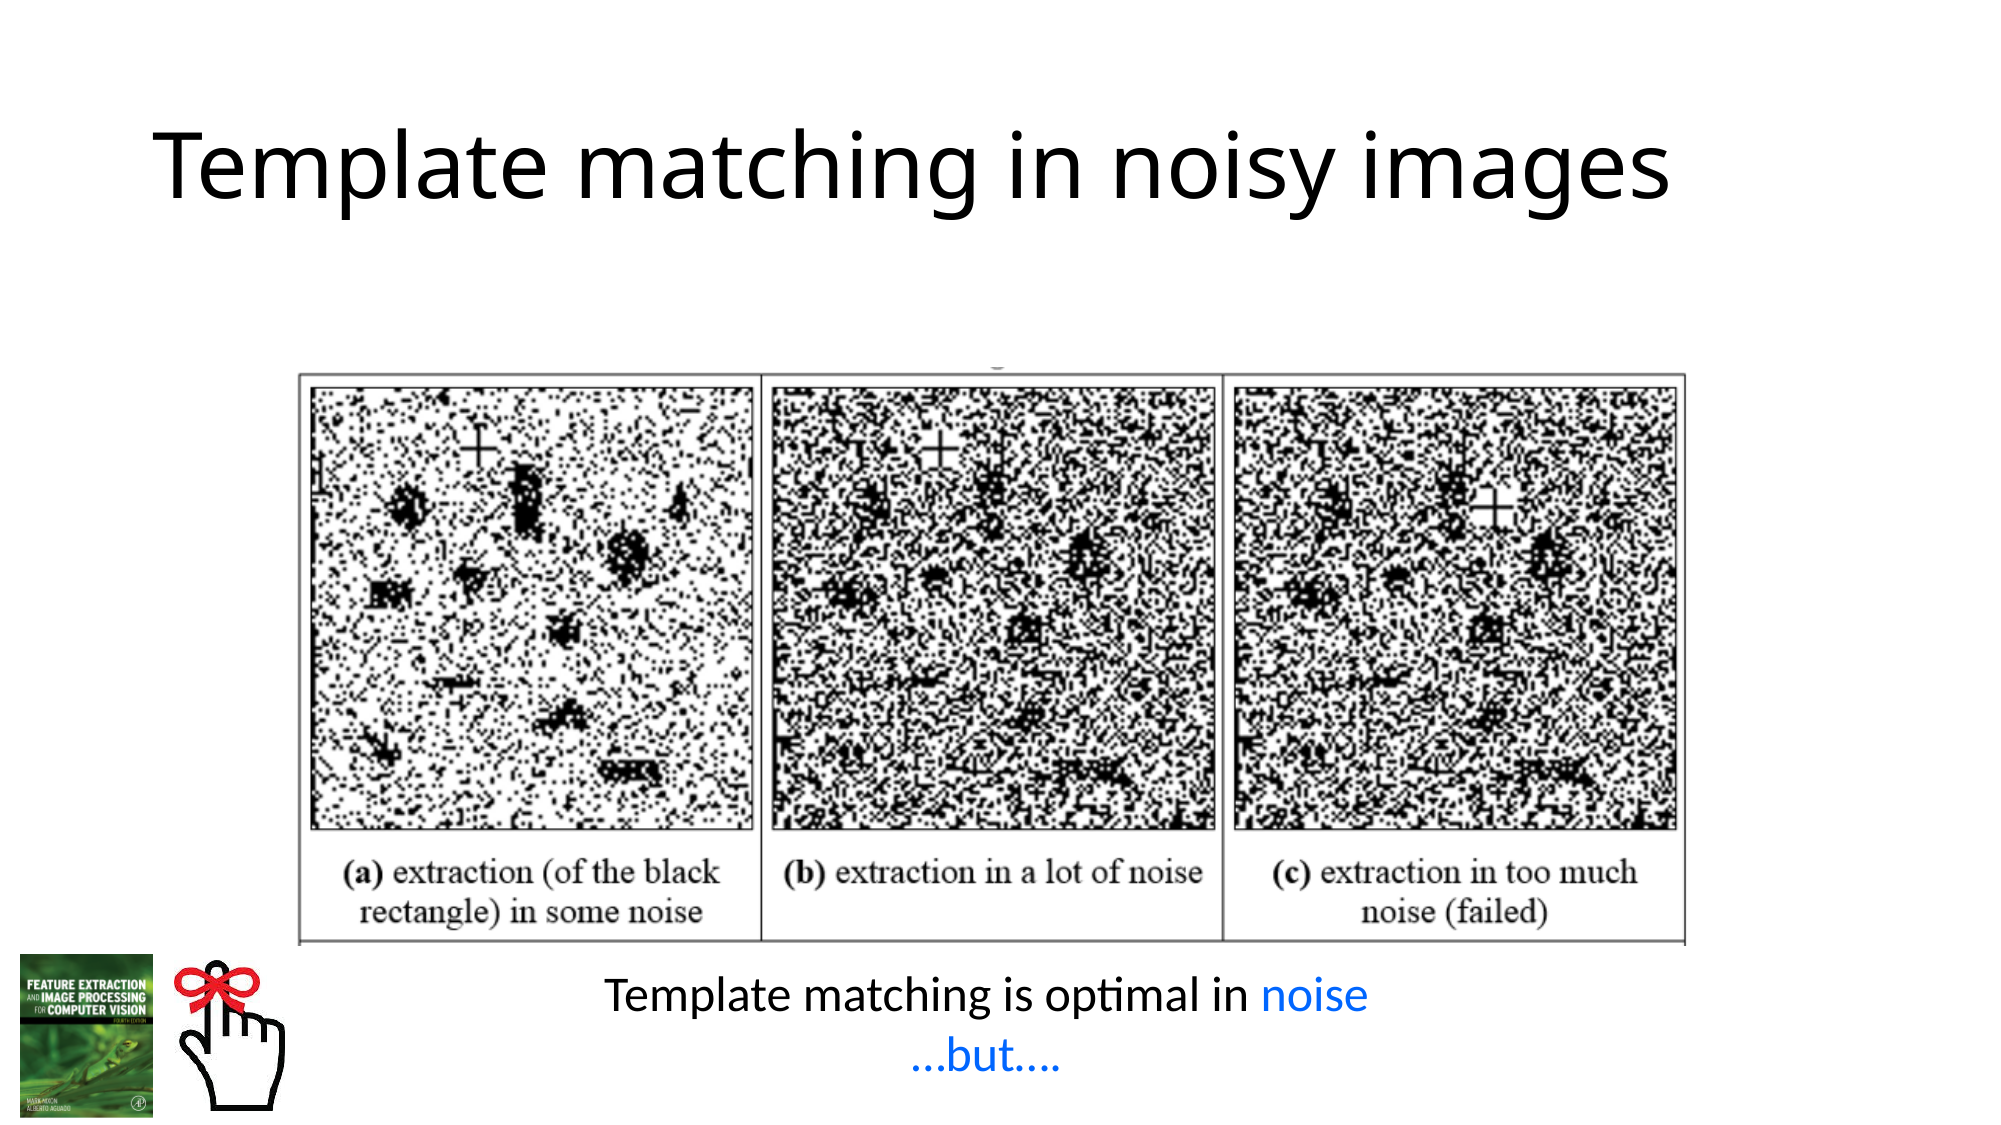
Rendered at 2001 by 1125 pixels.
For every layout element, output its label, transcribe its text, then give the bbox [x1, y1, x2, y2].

picture [292, 367, 1708, 946]
picture [20, 954, 153, 1118]
picture [174, 960, 285, 1111]
title Template matching in noisy images [137, 59, 1863, 278]
text_box Template matching is optimal in noise …but…. [284, 954, 1689, 1089]
